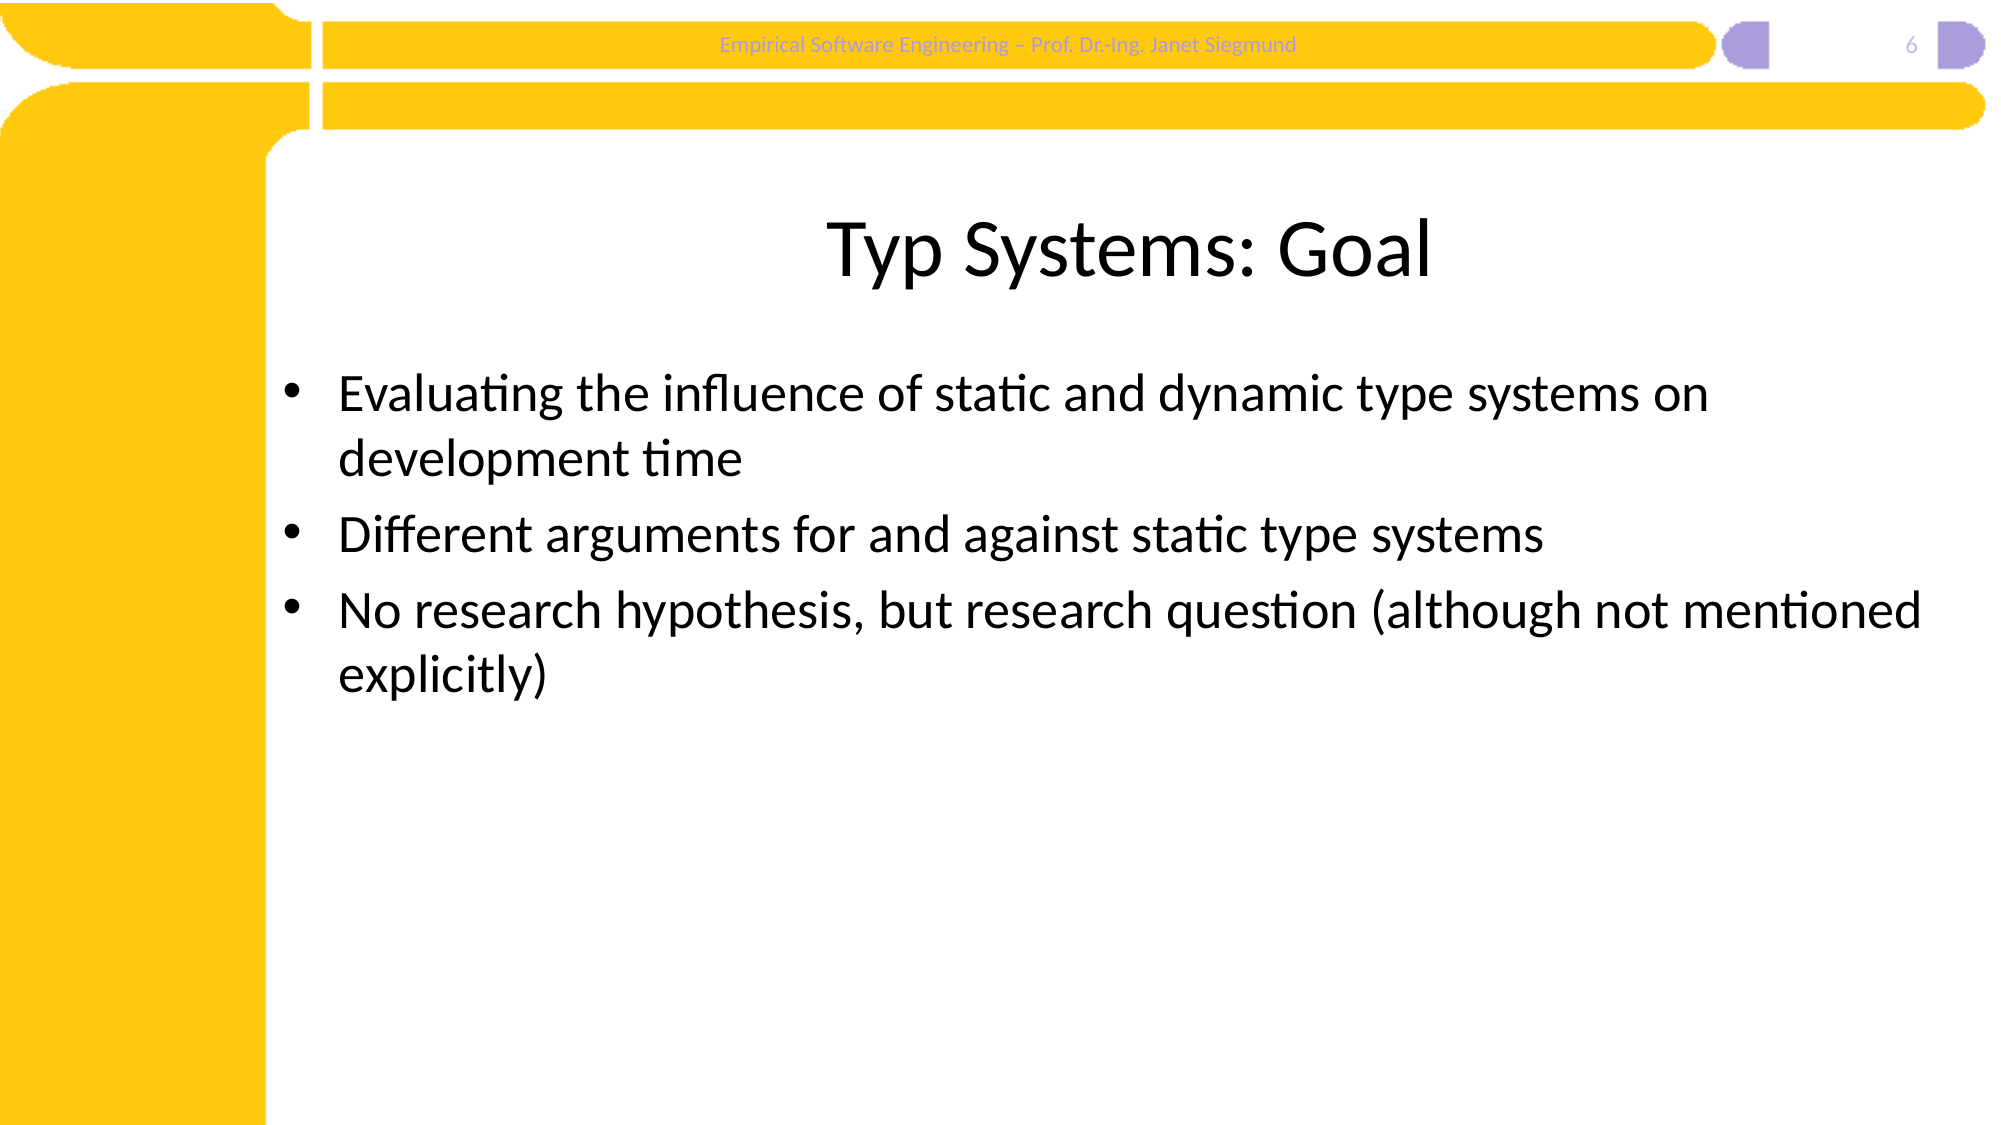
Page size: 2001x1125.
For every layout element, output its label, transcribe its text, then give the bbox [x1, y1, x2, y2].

picture [0, 3, 1999, 1125]
slide_number 6 [1767, 20, 1934, 67]
title Typ Systems: Goal [267, 149, 1993, 338]
list Evaluating the influence of static and dynamic type systems on development time Different arguments for and against static type systems No research hypothesis, but research question (although not mentioned explicitly) [267, 349, 1993, 1104]
